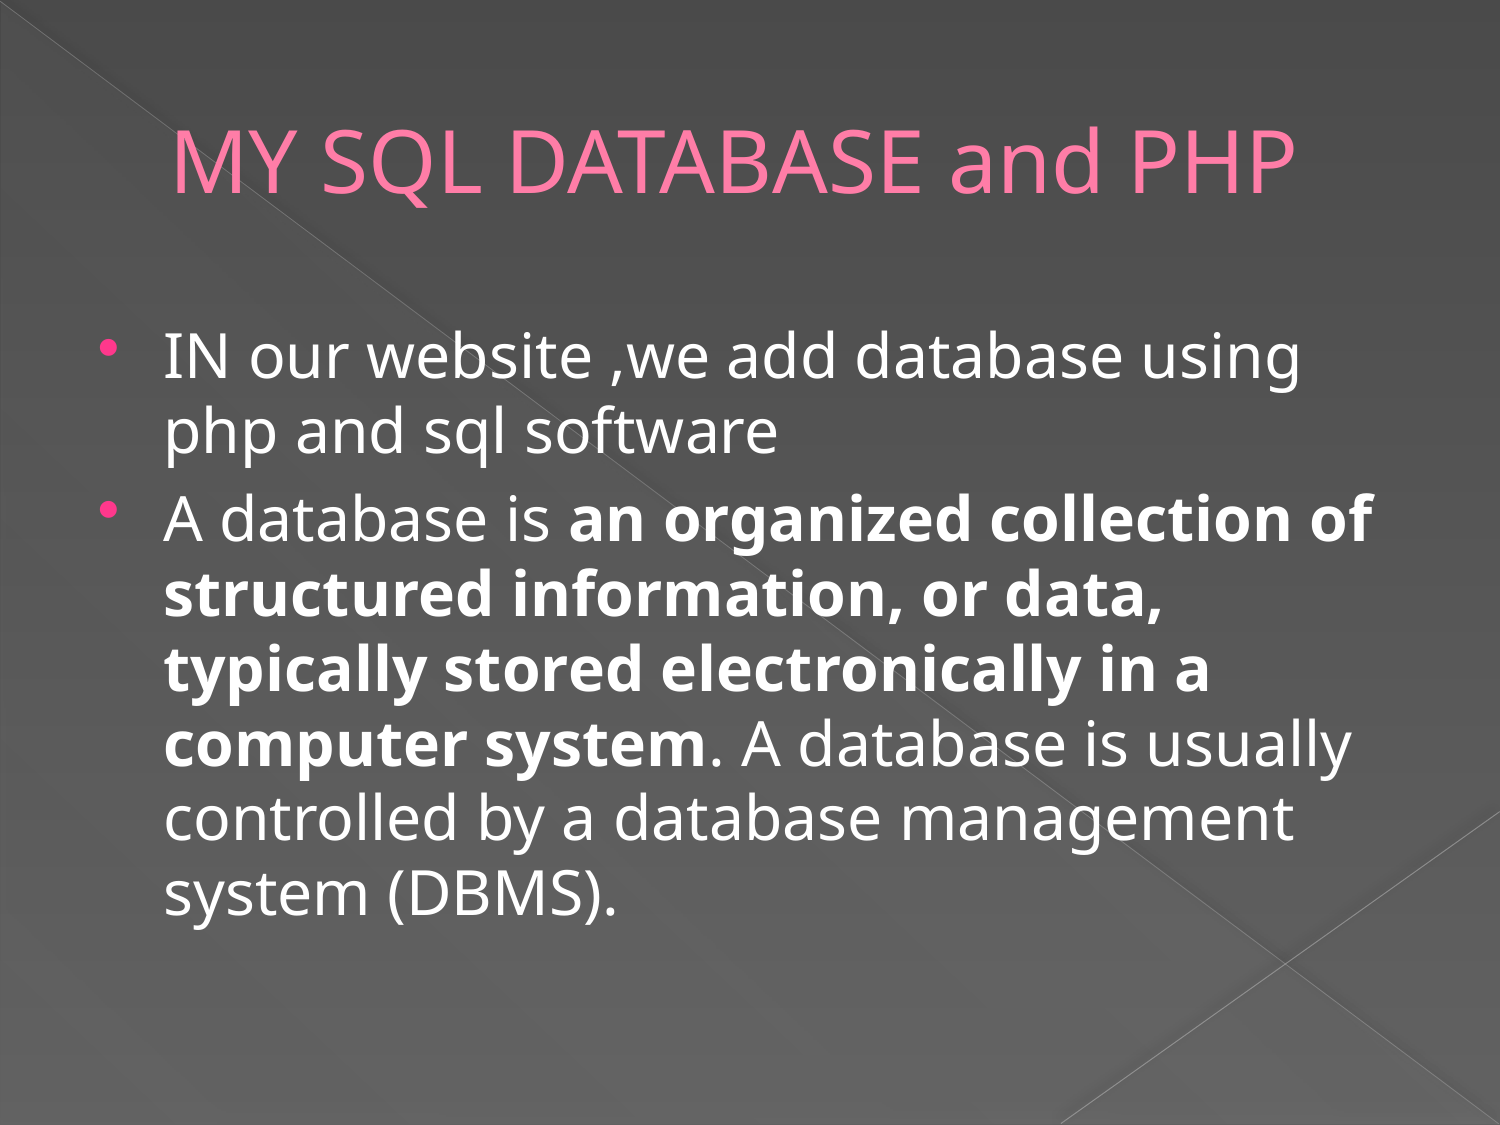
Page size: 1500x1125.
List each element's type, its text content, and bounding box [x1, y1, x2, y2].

title MY SQL DATABASE and PHP [75, 43, 1425, 274]
list IN our website ,we add database using php and sql software A database is an organized collection of structured information, or data, typically stored electronically in a computer system. A database is usually controlled by a database management system (DBMS). [75, 308, 1425, 1059]
